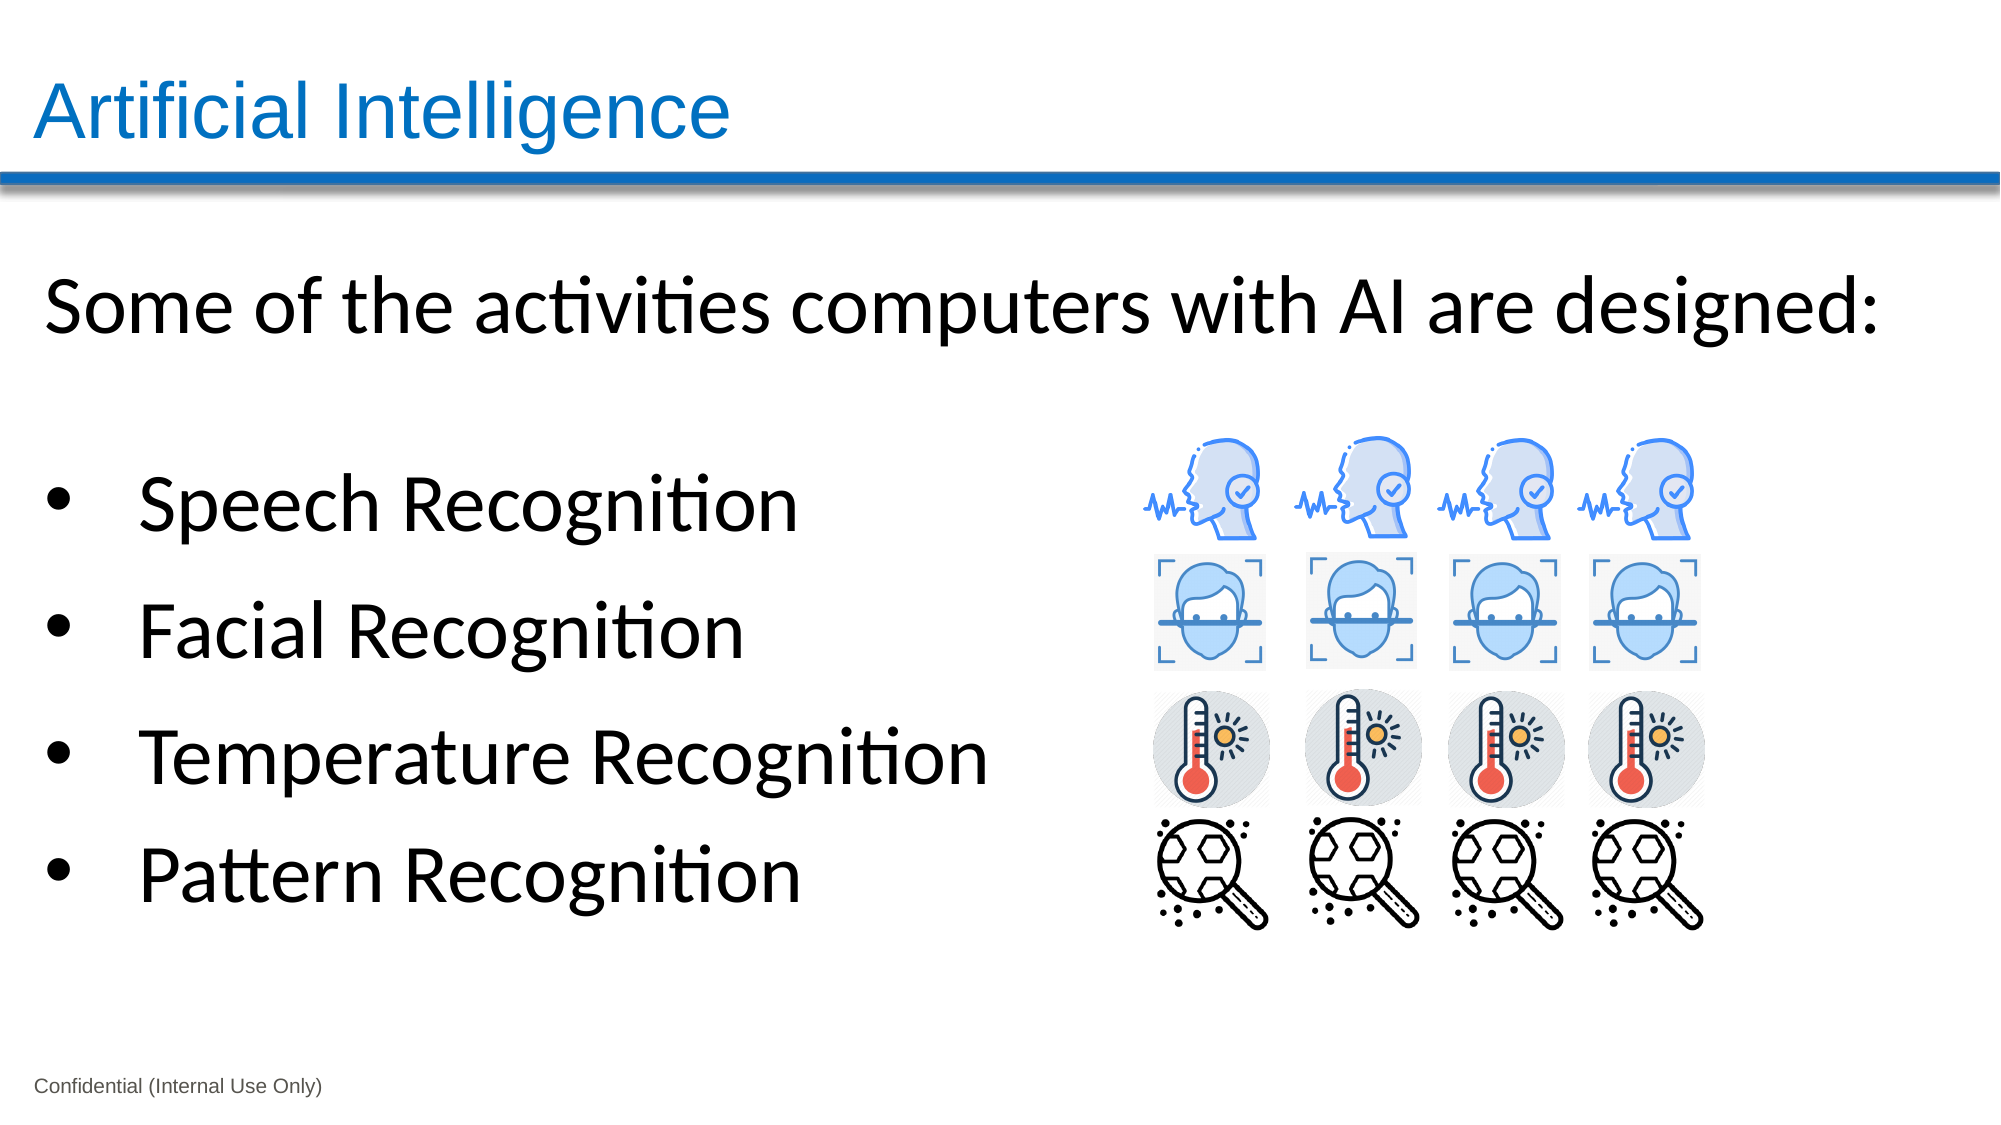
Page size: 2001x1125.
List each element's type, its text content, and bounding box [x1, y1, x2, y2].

text_box Facial Recognition [30, 567, 848, 683]
picture [1444, 811, 1570, 937]
picture [1584, 811, 1710, 937]
picture [1577, 430, 1694, 548]
text_box [0, 171, 1658, 186]
text_box Some of the activities computers with AI are designed: [30, 242, 1989, 358]
picture [1154, 554, 1266, 671]
text_box Speech Recognition [30, 440, 848, 556]
picture [1306, 552, 1418, 669]
picture [1149, 811, 1275, 937]
text_box Confidential (Internal Use Only) [18, 1064, 547, 1085]
text_box Pattern Recognition [30, 811, 848, 927]
picture [1301, 809, 1426, 935]
picture [1448, 691, 1565, 808]
picture [1143, 430, 1260, 548]
picture [1589, 554, 1701, 671]
picture [1304, 689, 1422, 807]
title Artificial Intelligence [18, 42, 2000, 185]
picture [1153, 691, 1270, 808]
text_box Temperature Recognition [30, 693, 1084, 809]
picture [1294, 428, 1411, 546]
picture [1437, 430, 1554, 548]
picture [1449, 554, 1561, 671]
picture [1588, 691, 1705, 808]
